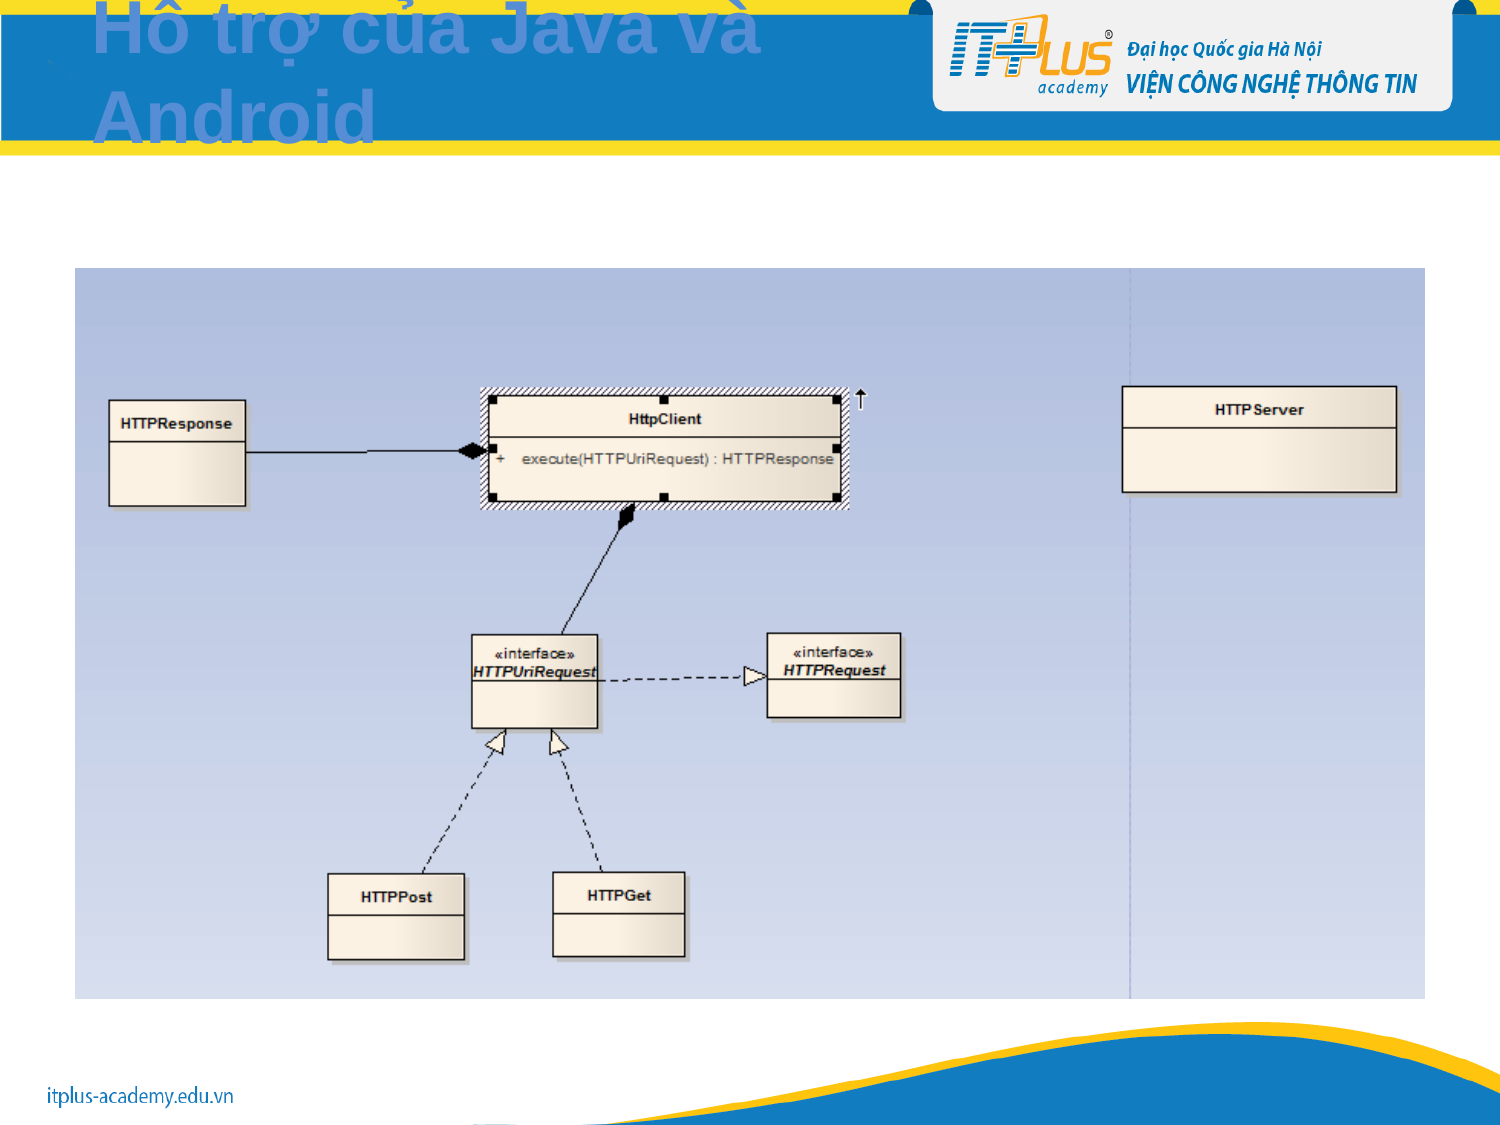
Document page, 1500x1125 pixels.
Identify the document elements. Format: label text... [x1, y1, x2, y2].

title Hỗ trợ của Java và Android [75, 24, 939, 113]
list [74, 268, 1426, 1000]
picture [0, 0, 1500, 1125]
